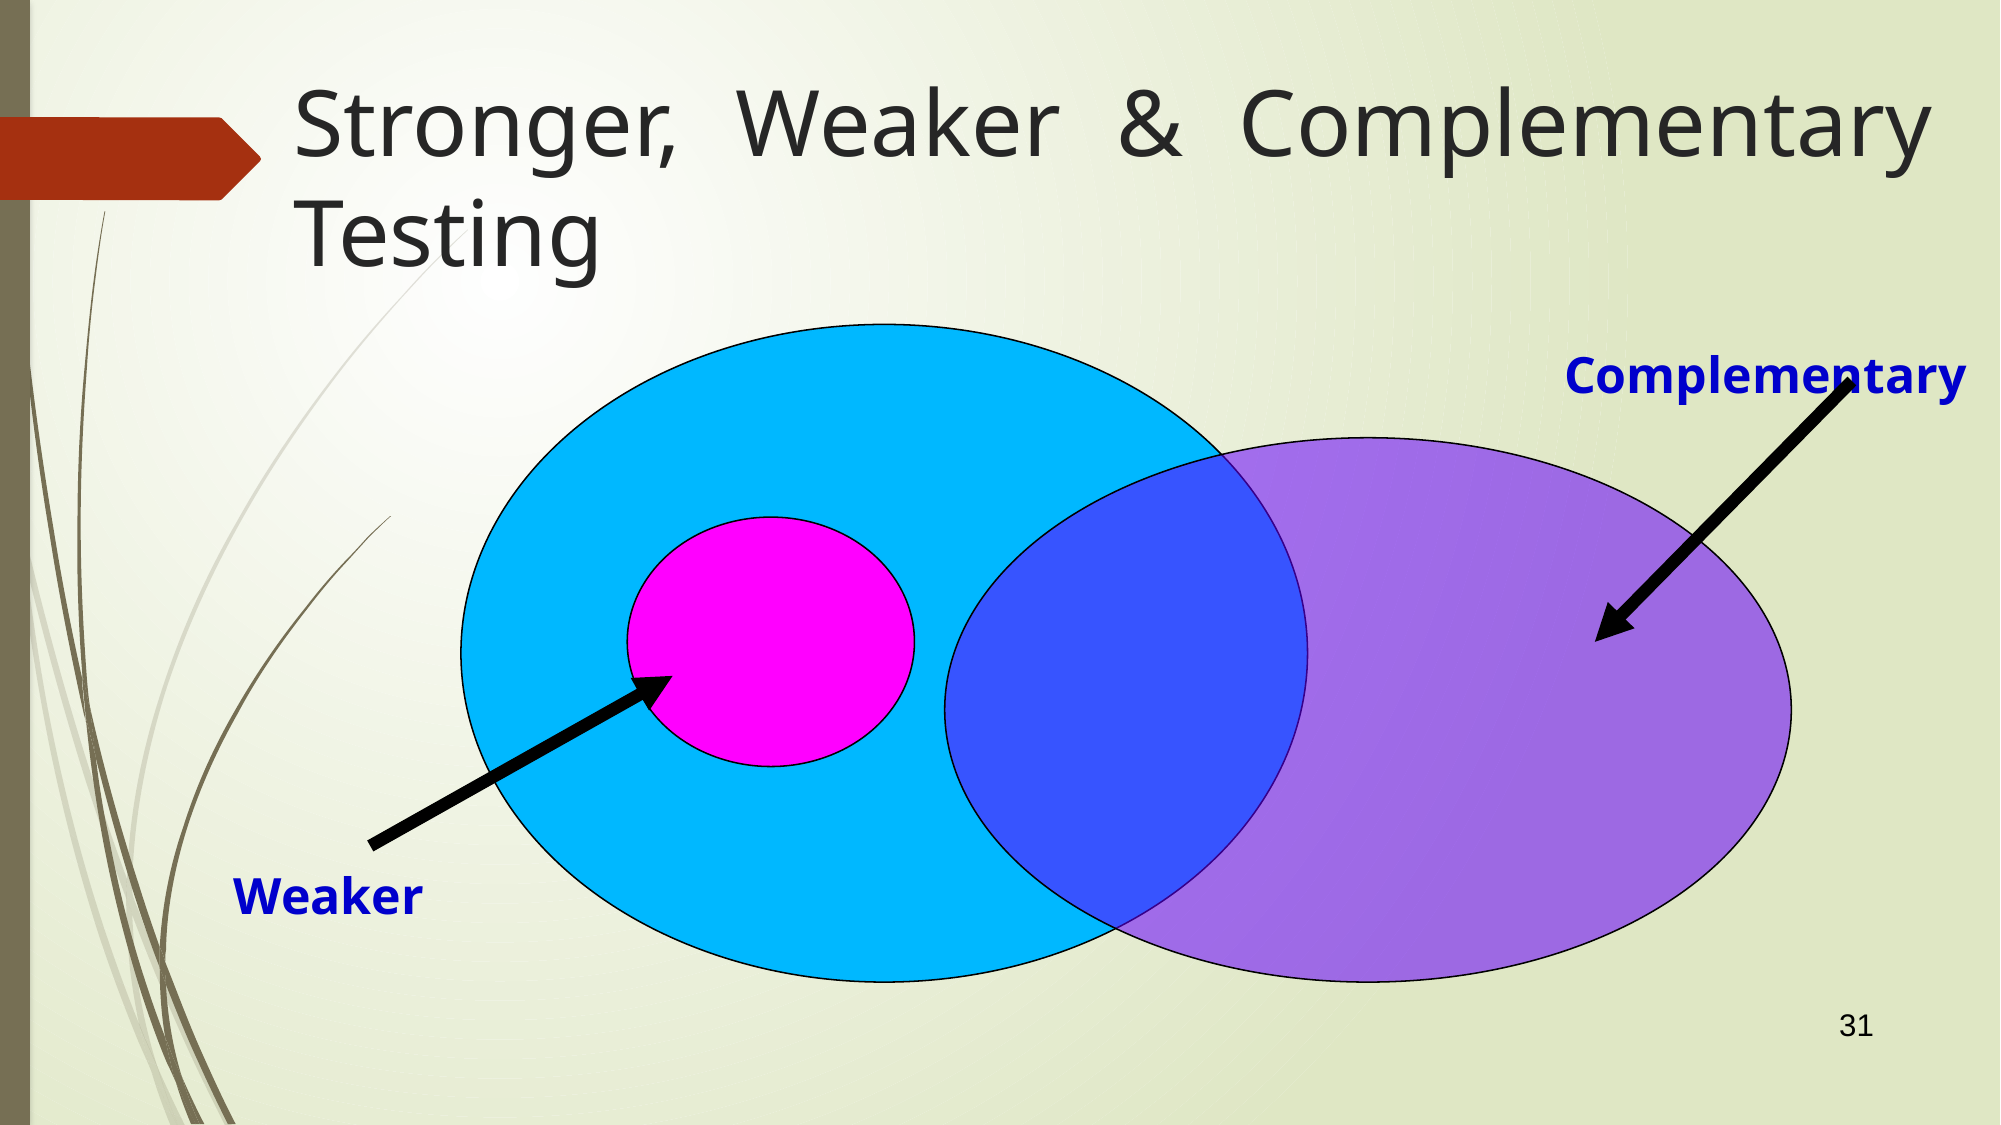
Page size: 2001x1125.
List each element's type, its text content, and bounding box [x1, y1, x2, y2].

text_box Weaker [219, 857, 507, 933]
text_box [1594, 380, 1852, 642]
title Stronger, Weaker & Complementary Testing [278, 57, 1950, 268]
text_box [460, 324, 1222, 983]
text_box Complementary [1549, 335, 2000, 411]
slide_number 31 [1789, 994, 1890, 1055]
text_box [944, 437, 1792, 983]
text_box [370, 675, 673, 847]
text_box [627, 517, 915, 767]
